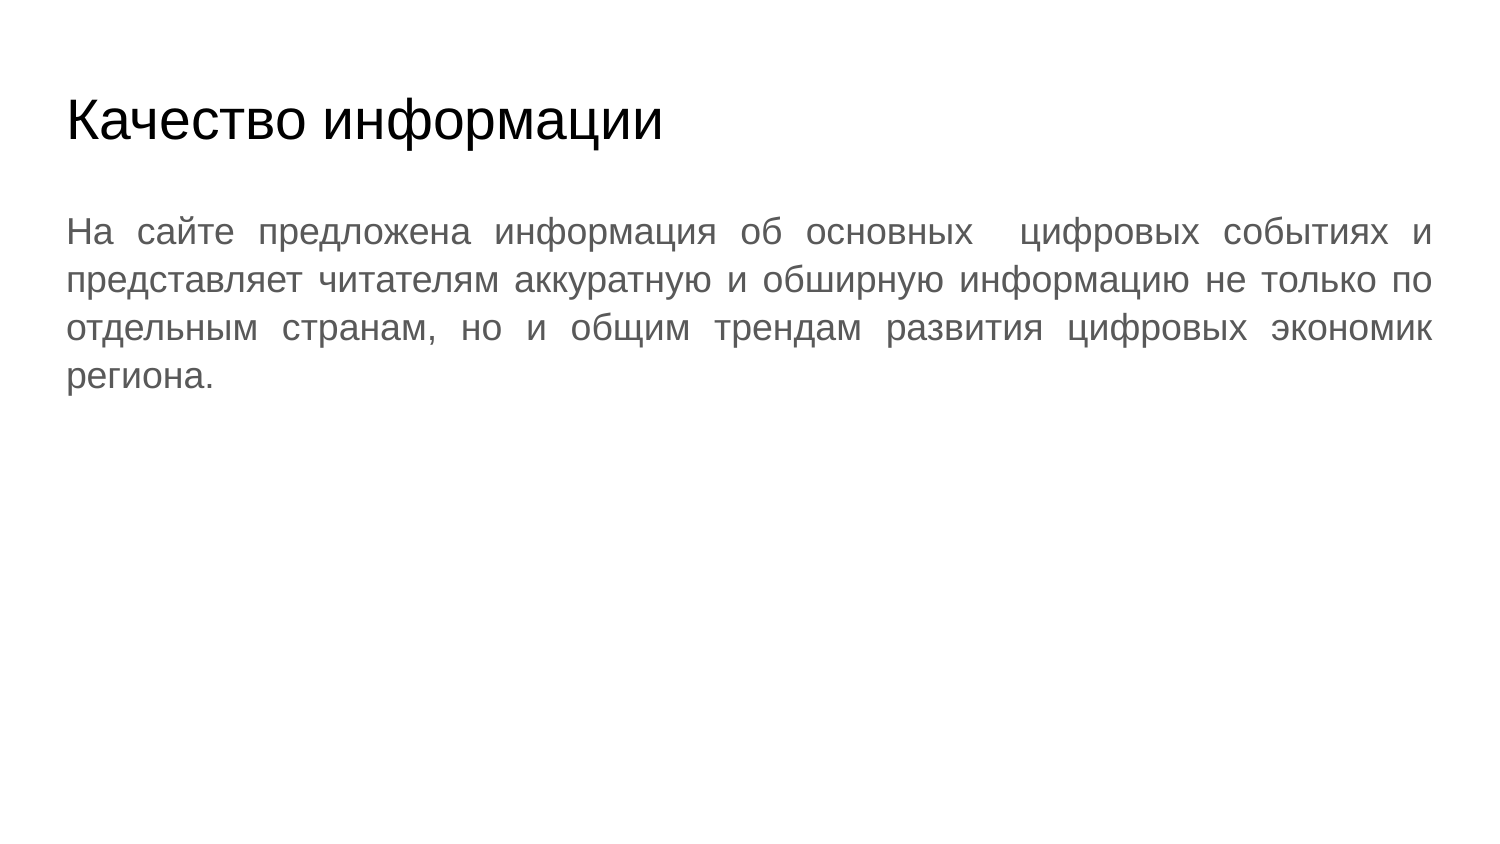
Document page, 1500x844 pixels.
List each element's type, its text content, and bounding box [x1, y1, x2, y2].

title Качество информации [51, 72, 1449, 167]
list На сайте предложена информация об основных цифровых событиях и представляет читателям аккуратную и обширную информацию не только по отдельным странам, но и общим трендам развития цифровых экономик региона. [51, 189, 1449, 750]
